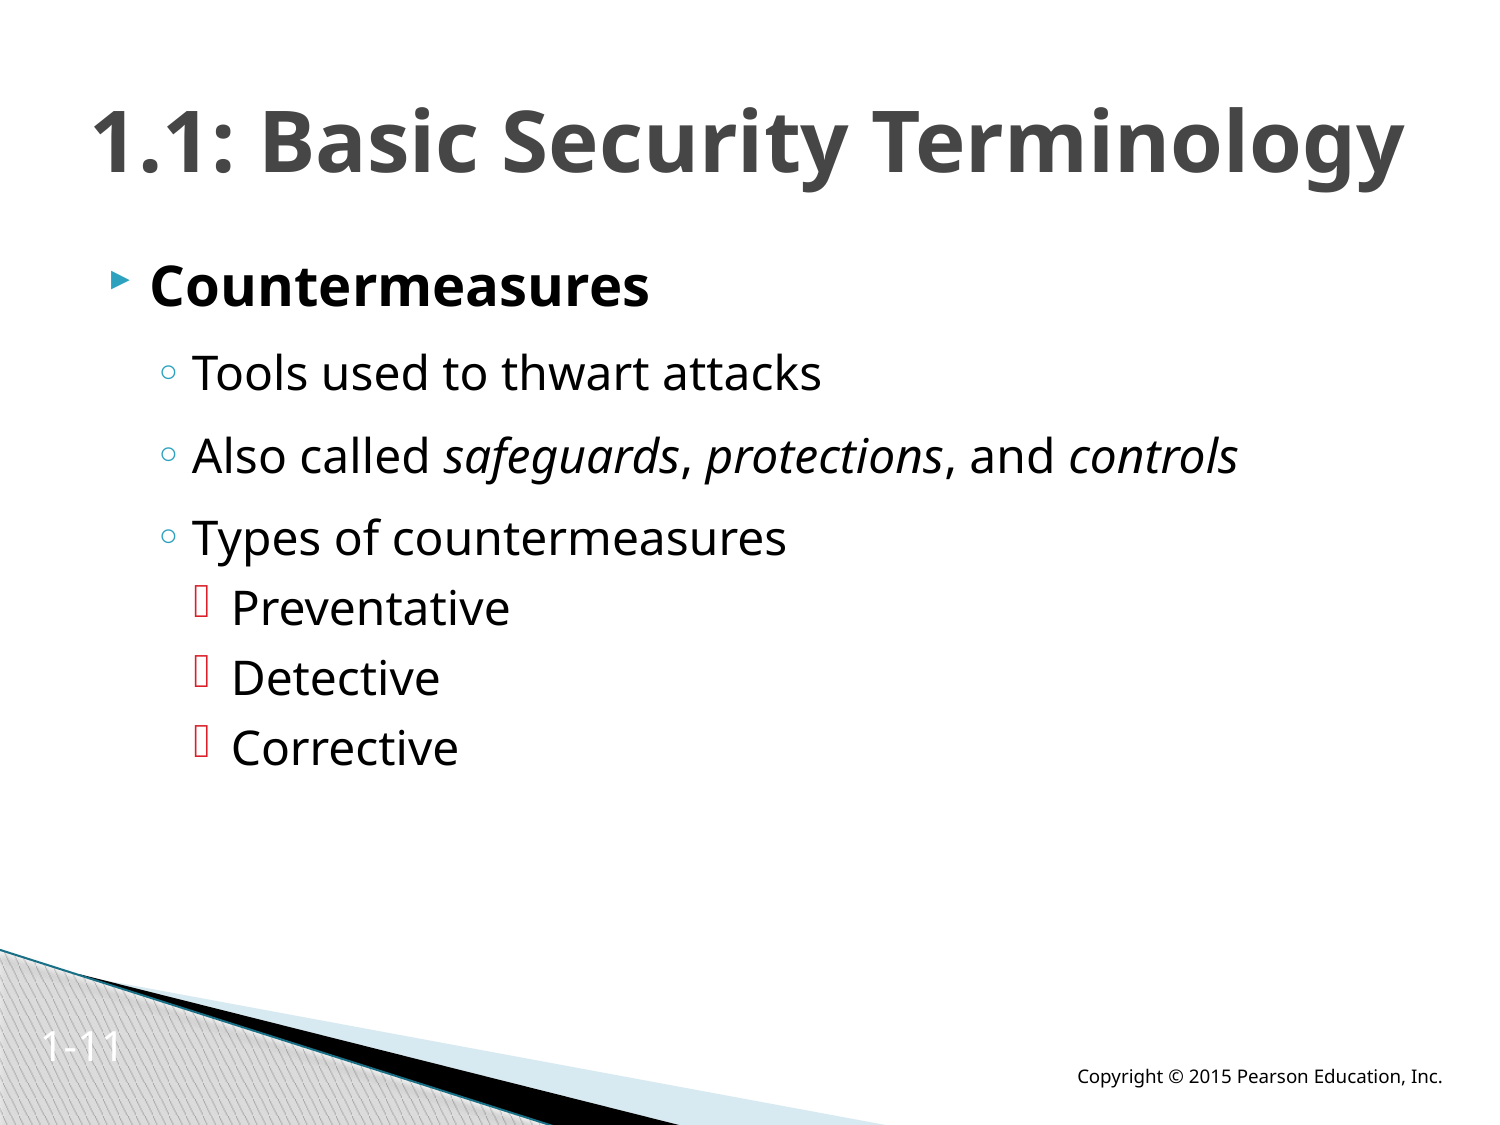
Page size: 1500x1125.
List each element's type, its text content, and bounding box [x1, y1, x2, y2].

slide_number 1-10 [24, 1012, 163, 1088]
list Countermeasures Tools used to thwart attacks Also called safeguards, protections, and controls Types of countermeasures Preventative Detective Corrective [75, 242, 1425, 986]
title 1.1: Basic Security Terminology [75, 45, 1425, 233]
